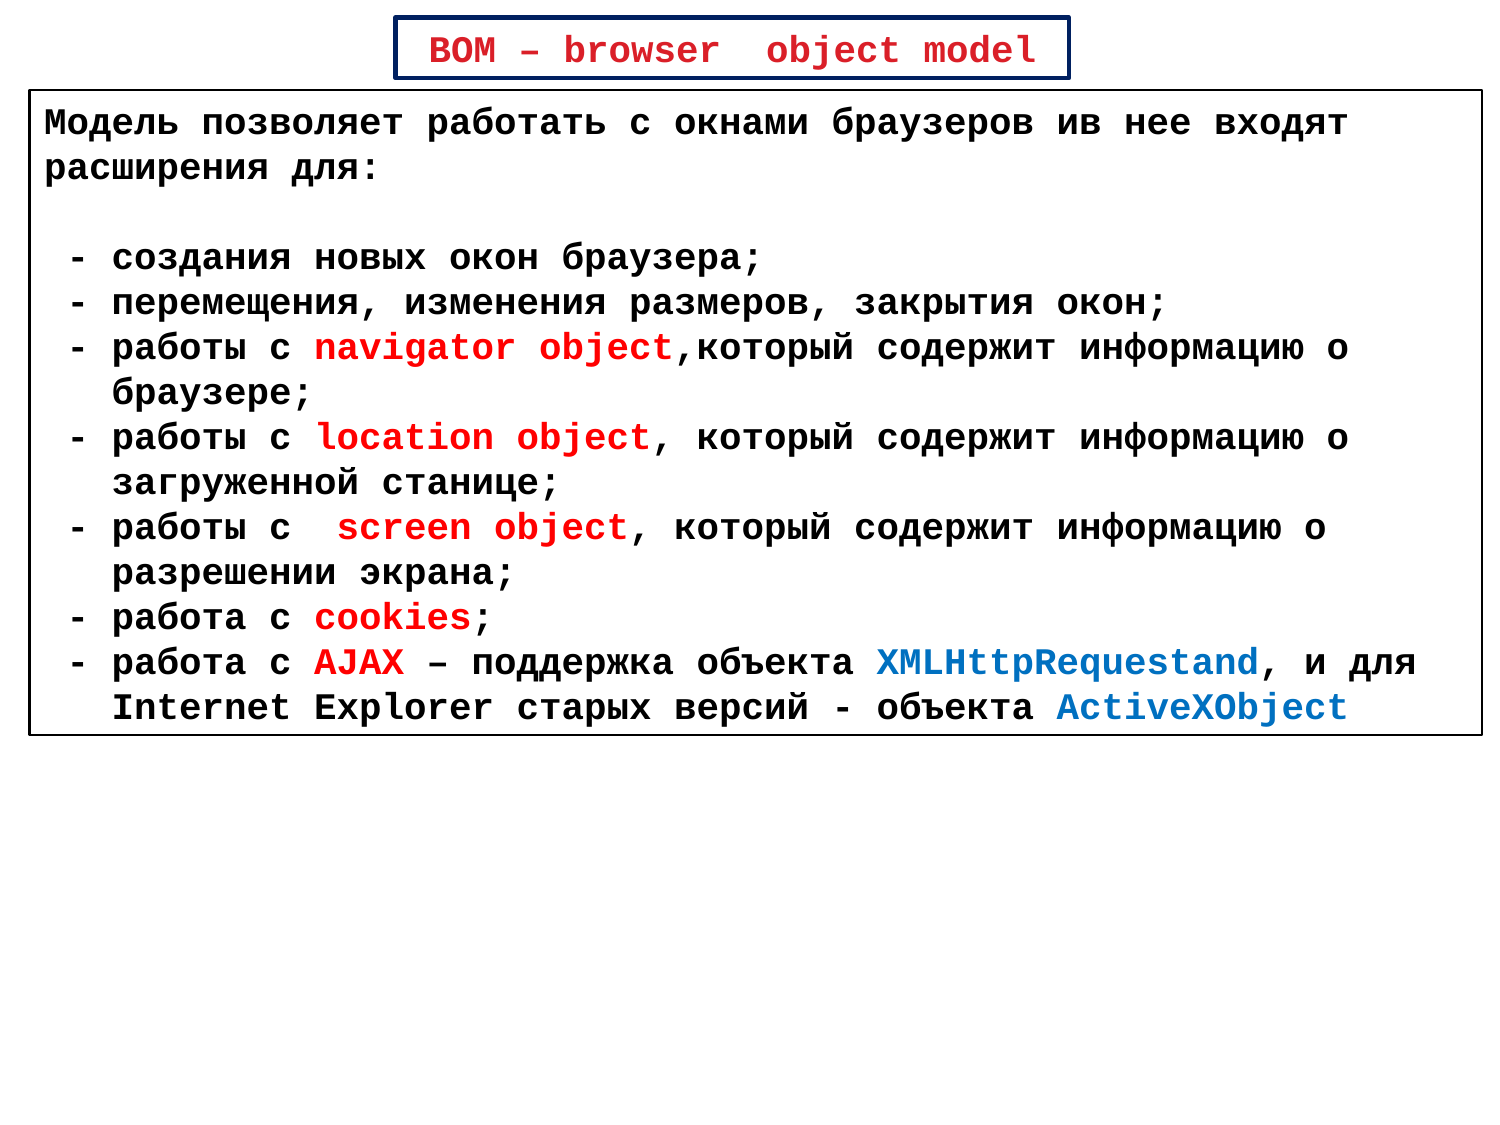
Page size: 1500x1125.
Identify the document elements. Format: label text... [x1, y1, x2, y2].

text_box Модель позволяет работать с окнами браузеров ив нее входят расширения для: - создания новых окон браузера; - перемещения, изменения размеров, закрытия окон; - работы с navigator object,который содержит информацию о браузере; - работы с location object, который содержит информацию о загруженной станице; - работы с screen object, который содержит информацию о разрешении экрана; - работа с cookies; - работа с AJAX – поддержка объекта XMLHttpRequestand, и для Internet Explorer старых версий - объекта ActiveXObject [29, 89, 1483, 735]
text_box BOM – browser object model [391, 13, 1073, 83]
